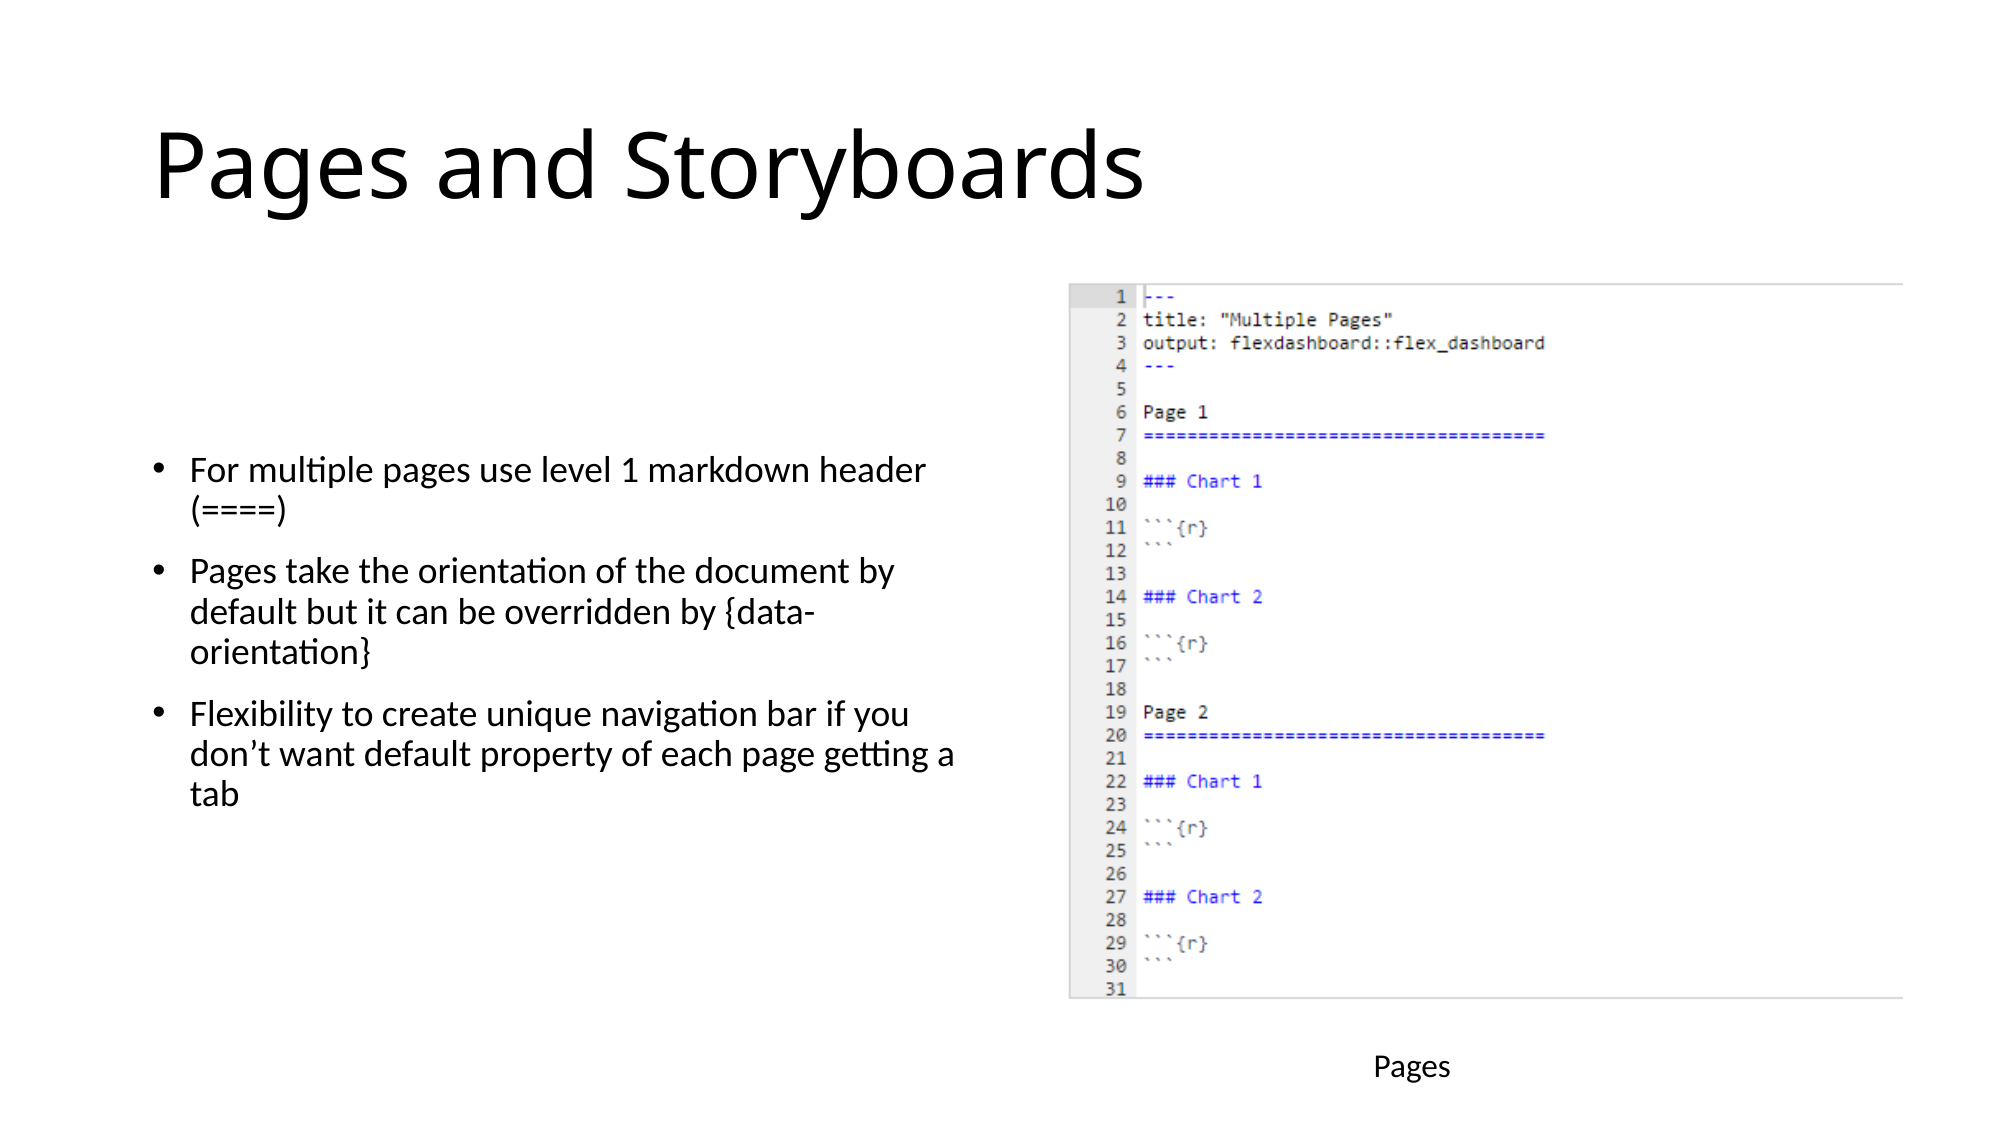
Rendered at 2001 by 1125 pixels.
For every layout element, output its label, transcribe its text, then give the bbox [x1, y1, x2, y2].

picture [1061, 277, 1903, 1014]
title Pages and Storyboards [137, 59, 1863, 278]
list For multiple pages use level 1 markdown header (====) Pages take the orientation of the document by default but it can be overridden by {data-orientation} Flexibility to create unique navigation bar if you don’t want default property of each page getting a tab [137, 442, 1005, 1125]
text_box Pages [1358, 1037, 1760, 1092]
